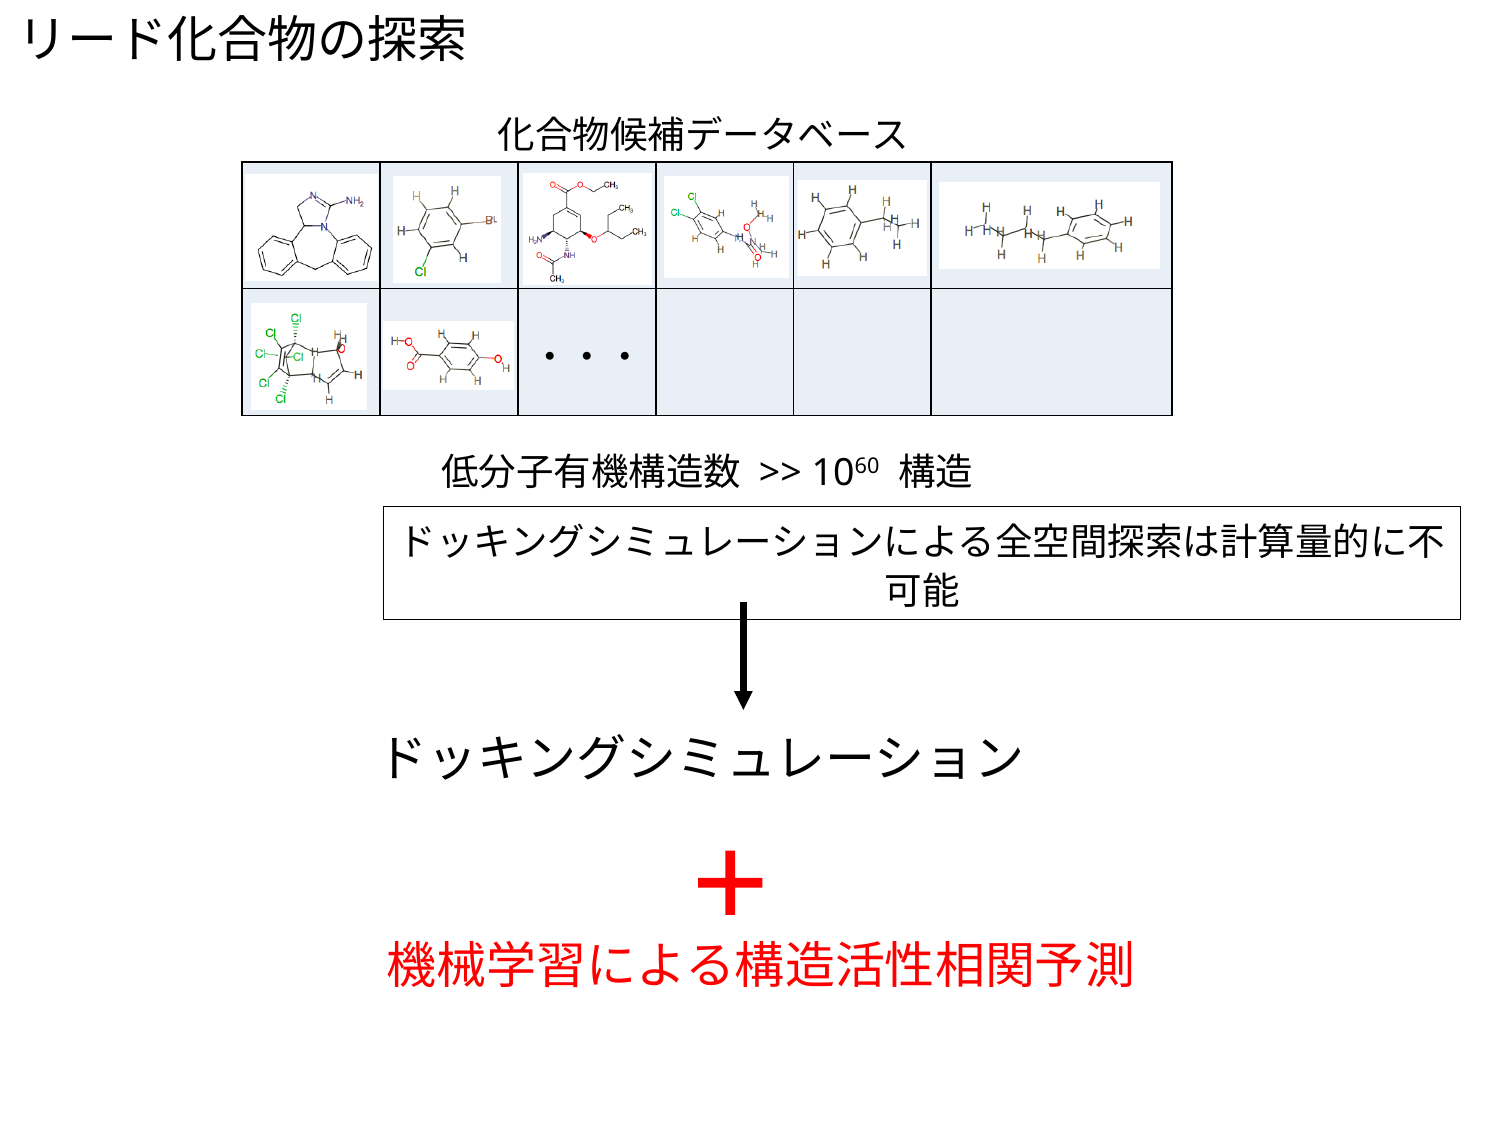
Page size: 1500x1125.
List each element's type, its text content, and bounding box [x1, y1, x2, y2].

picture [523, 173, 652, 285]
table_cell [657, 289, 793, 415]
picture [393, 176, 501, 283]
text_box 低分子有機構造数 >> 1060 構造 [404, 435, 1010, 500]
table_header [932, 163, 1171, 288]
text_box ・・・ [516, 325, 659, 386]
picture [383, 321, 514, 390]
table_header [794, 164, 930, 288]
text_box [697, 850, 763, 916]
table_header [381, 163, 517, 288]
picture [939, 182, 1160, 269]
text_box 化合物候補データベース [441, 99, 966, 164]
table_cell [519, 386, 655, 415]
table_cell [381, 289, 517, 415]
table_cell [519, 289, 655, 325]
text_box ドッキングシミュレーション [362, 718, 1039, 854]
picture [797, 180, 927, 276]
table_cell [794, 289, 930, 415]
text_box 機械学習による構造活性相関予測 [371, 925, 1150, 1001]
text_box ドッキングシミュレーションによる全空間探索は計算量的に不可能 [383, 506, 1461, 620]
table_cell [243, 289, 379, 415]
text_box リード化合物の探索 [2, 0, 483, 75]
table_cell [932, 289, 1171, 415]
table_header [657, 164, 793, 288]
picture [251, 303, 368, 410]
table_header [519, 164, 655, 288]
picture [245, 174, 378, 281]
picture [663, 176, 789, 278]
table_header [243, 163, 379, 288]
